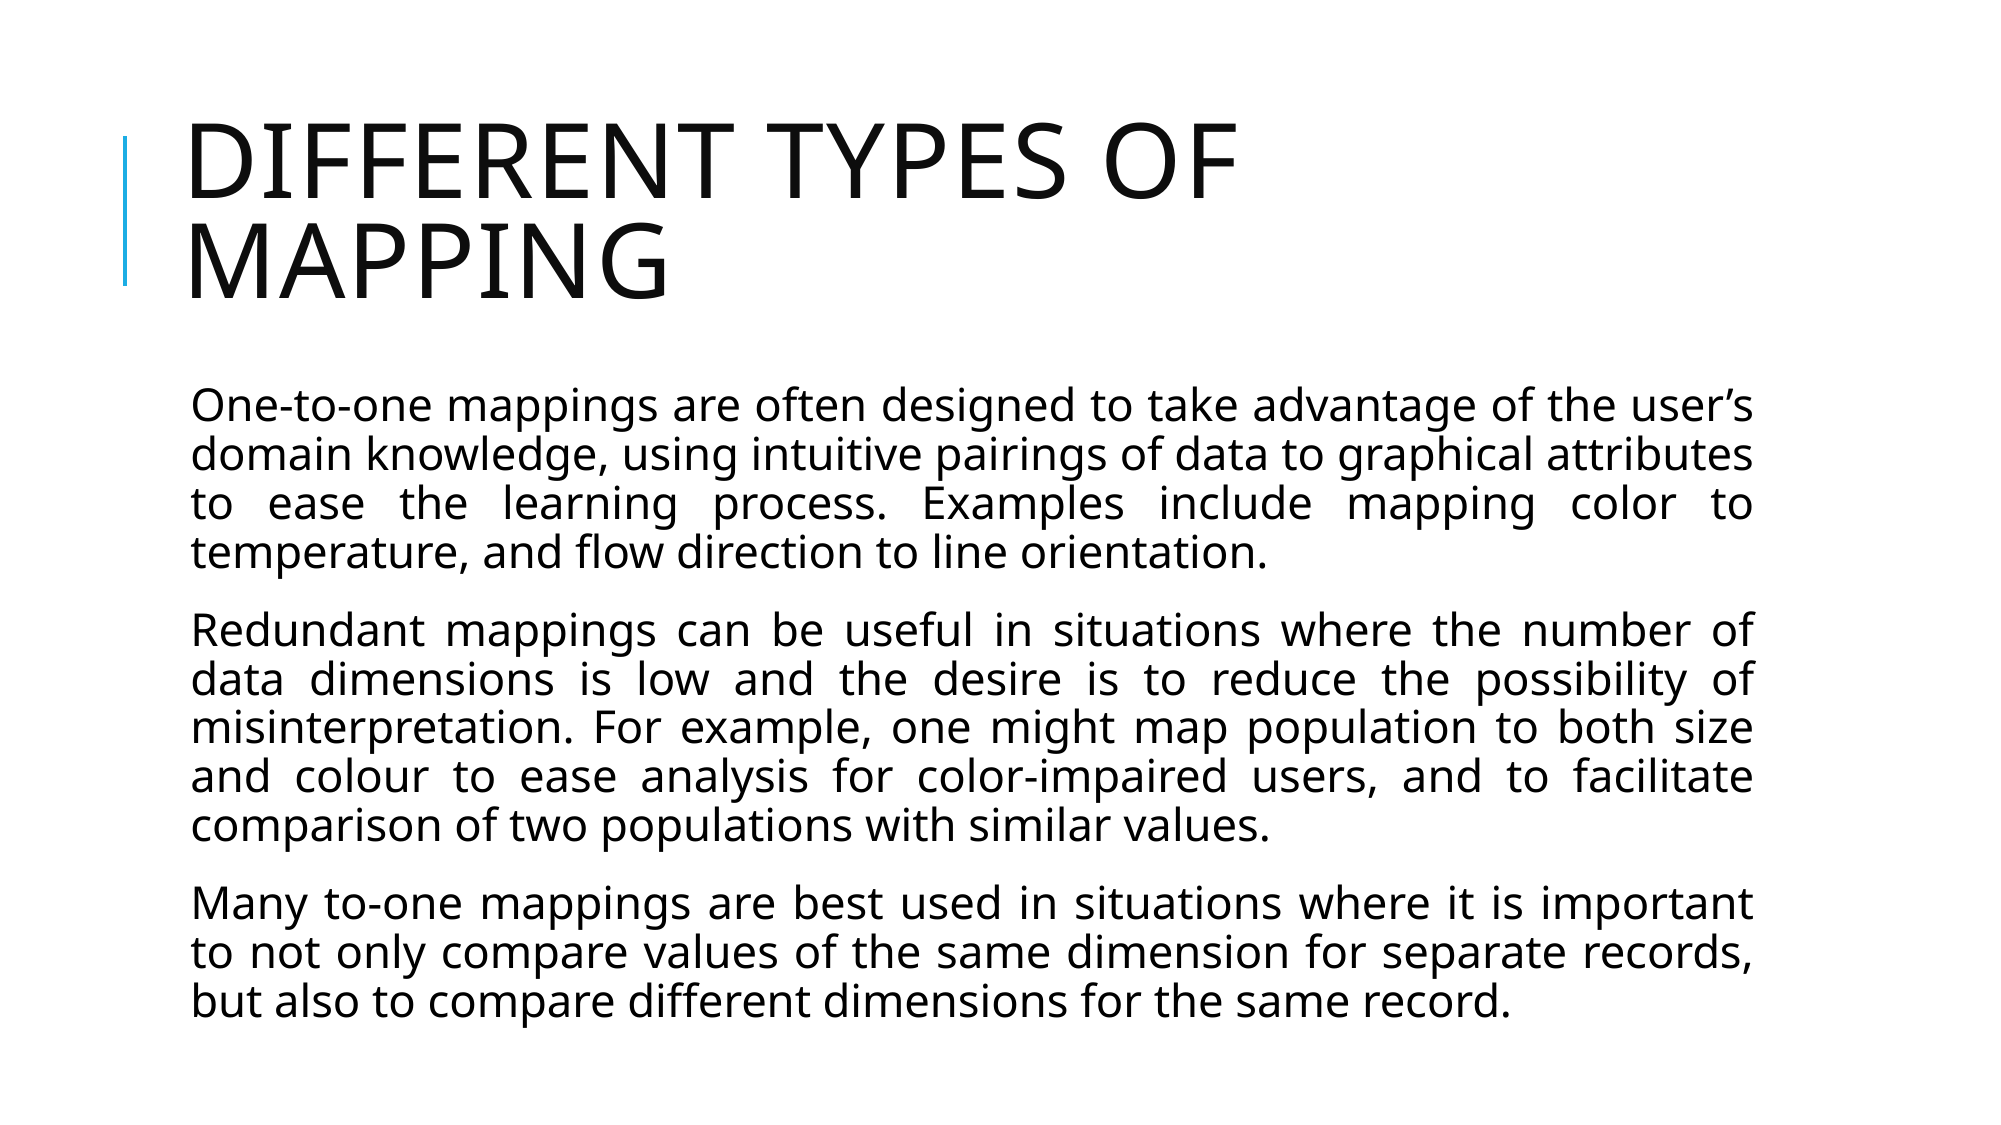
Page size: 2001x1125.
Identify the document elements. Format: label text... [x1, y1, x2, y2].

title Different types of mapping [168, 96, 1763, 342]
list One-to-one mappings are often designed to take advantage of the user’s domain knowledge, using intuitive pairings of data to graphical attributes to ease the learning process. Examples include mapping color to temperature, and flow direction to line orientation. Redundant mappings can be useful in situations where the number of data dimensions is low and the desire is to reduce the possibility of misinterpretation. For example, one might map population to both size and colour to ease analysis for color-impaired users, and to facilitate comparison of two populations with similar values. Many to-one mappings are best used in situations where it is important to not only compare values of the same dimension for separate records, but also to compare different dimensions for the same record. [168, 375, 1763, 1035]
